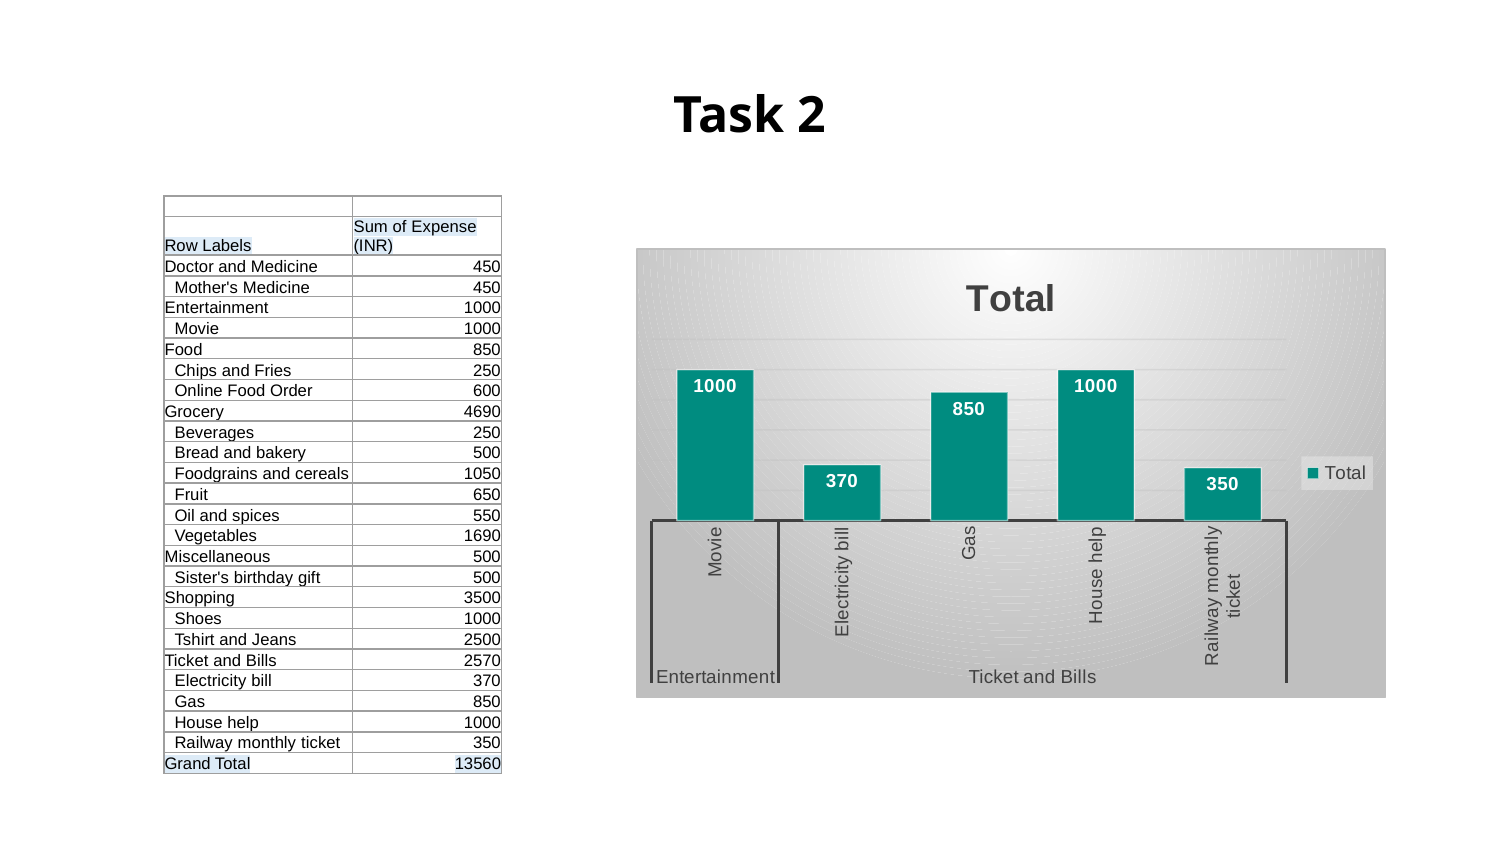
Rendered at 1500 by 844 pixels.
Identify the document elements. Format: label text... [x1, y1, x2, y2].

table_cell Electricity bill [165, 670, 352, 690]
table_cell 500 [353, 546, 501, 565]
table_cell Movie [165, 318, 352, 337]
table_cell Beverages [165, 422, 352, 441]
table_cell Tshirt and Jeans [165, 629, 352, 648]
table_cell Food [165, 339, 352, 358]
table_cell 250 [353, 359, 501, 379]
table_cell House help [165, 712, 352, 731]
table_cell Miscellaneous [165, 546, 352, 565]
table_cell 850 [353, 339, 501, 358]
table_cell 1000 [353, 318, 501, 337]
table_cell 370 [353, 670, 501, 690]
table_cell 550 [353, 505, 501, 524]
table_cell 450 [353, 277, 501, 296]
table_cell 850 [353, 691, 501, 710]
table_cell 250 [353, 422, 501, 441]
table_cell 3500 [353, 587, 501, 607]
table_cell Vegetables [165, 525, 352, 545]
table_cell 1000 [353, 712, 501, 731]
table_cell Foodgrains and cereals [165, 463, 352, 482]
table_cell Chips and Fries [165, 359, 352, 379]
table_cell 450 [353, 256, 501, 275]
title Task 2 [75, 67, 1425, 162]
table_cell 2500 [353, 629, 501, 648]
table_cell 1690 [353, 525, 501, 545]
table_cell 500 [353, 567, 501, 586]
table_cell Online Food Order [165, 380, 352, 400]
table_cell Doctor and Medicine [165, 256, 352, 275]
table_cell 2570 [353, 650, 501, 669]
table_cell 500 [353, 442, 501, 462]
table_cell Sum of Expense (INR) [353, 217, 501, 254]
table_cell 13560 [353, 753, 501, 773]
table_cell Shoes [165, 608, 352, 628]
table_cell 1000 [353, 297, 501, 317]
table_cell 1000 [353, 608, 501, 628]
table_header [353, 197, 501, 216]
table_cell 600 [353, 380, 501, 400]
table_cell Grand Total [165, 753, 352, 773]
table_cell Bread and bakery [165, 442, 352, 462]
table_cell Row Labels [165, 217, 352, 254]
table_cell 650 [353, 484, 501, 503]
table_cell Entertainment [165, 297, 352, 317]
table_cell Ticket and Bills [165, 650, 352, 669]
table_cell Mother's Medicine [165, 277, 352, 296]
table_cell Fruit [165, 484, 352, 503]
table_cell Shopping [165, 587, 352, 607]
table_cell 1050 [353, 463, 501, 482]
table_cell Railway monthly ticket [165, 733, 352, 752]
table_cell 350 [353, 733, 501, 752]
chart [635, 247, 1387, 699]
table_cell Oil and spices [165, 505, 352, 524]
table_cell Gas [165, 691, 352, 710]
table_cell 4690 [353, 401, 501, 420]
table_header [165, 197, 352, 216]
table_cell Grocery [165, 401, 352, 420]
table_cell Sister's birthday gift [165, 567, 352, 586]
